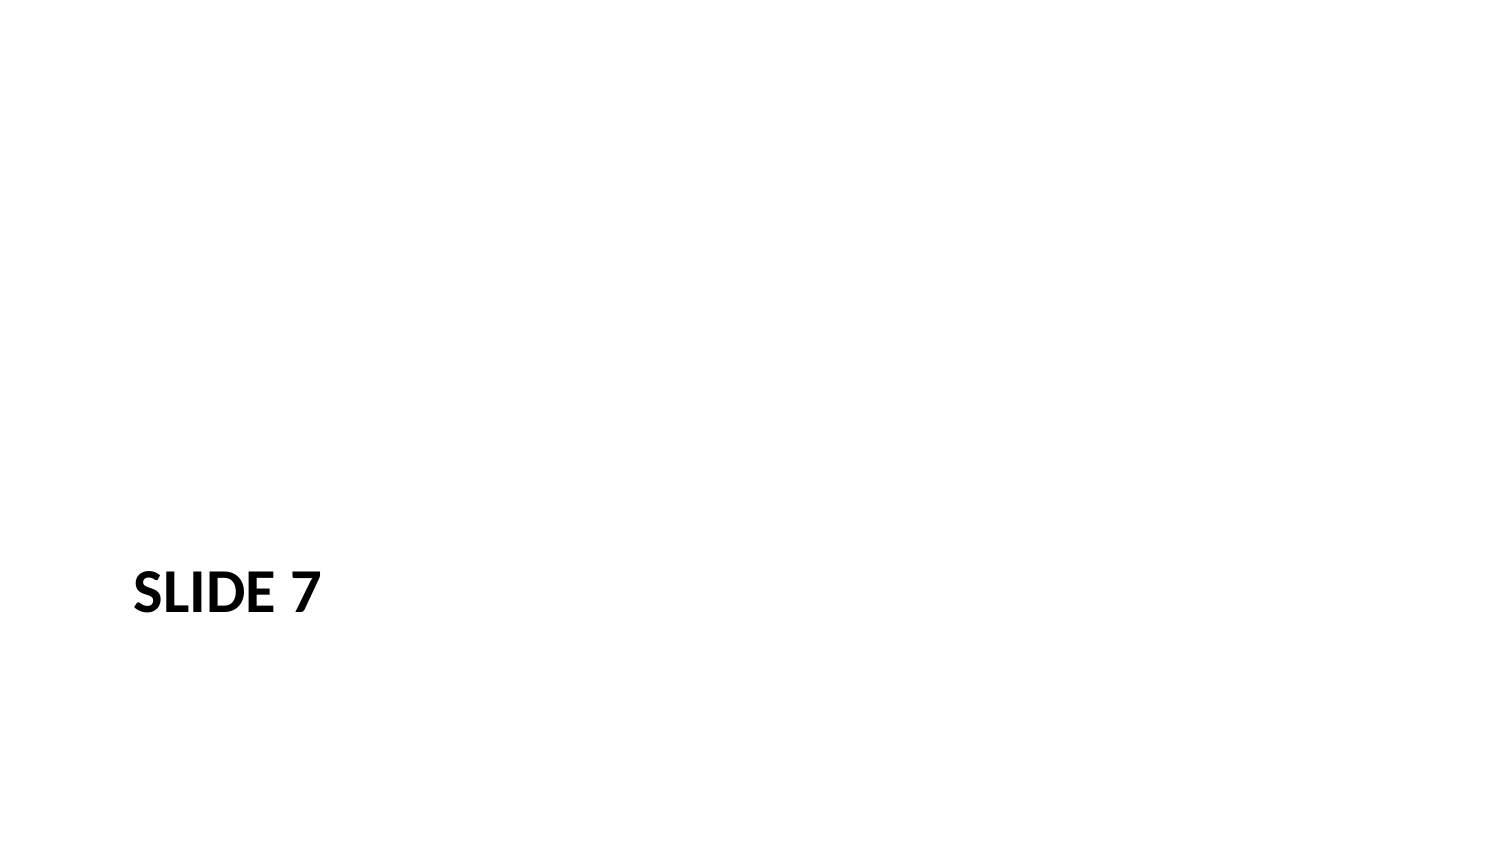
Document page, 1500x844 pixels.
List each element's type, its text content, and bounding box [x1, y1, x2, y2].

title Slide 7 [118, 542, 1394, 710]
